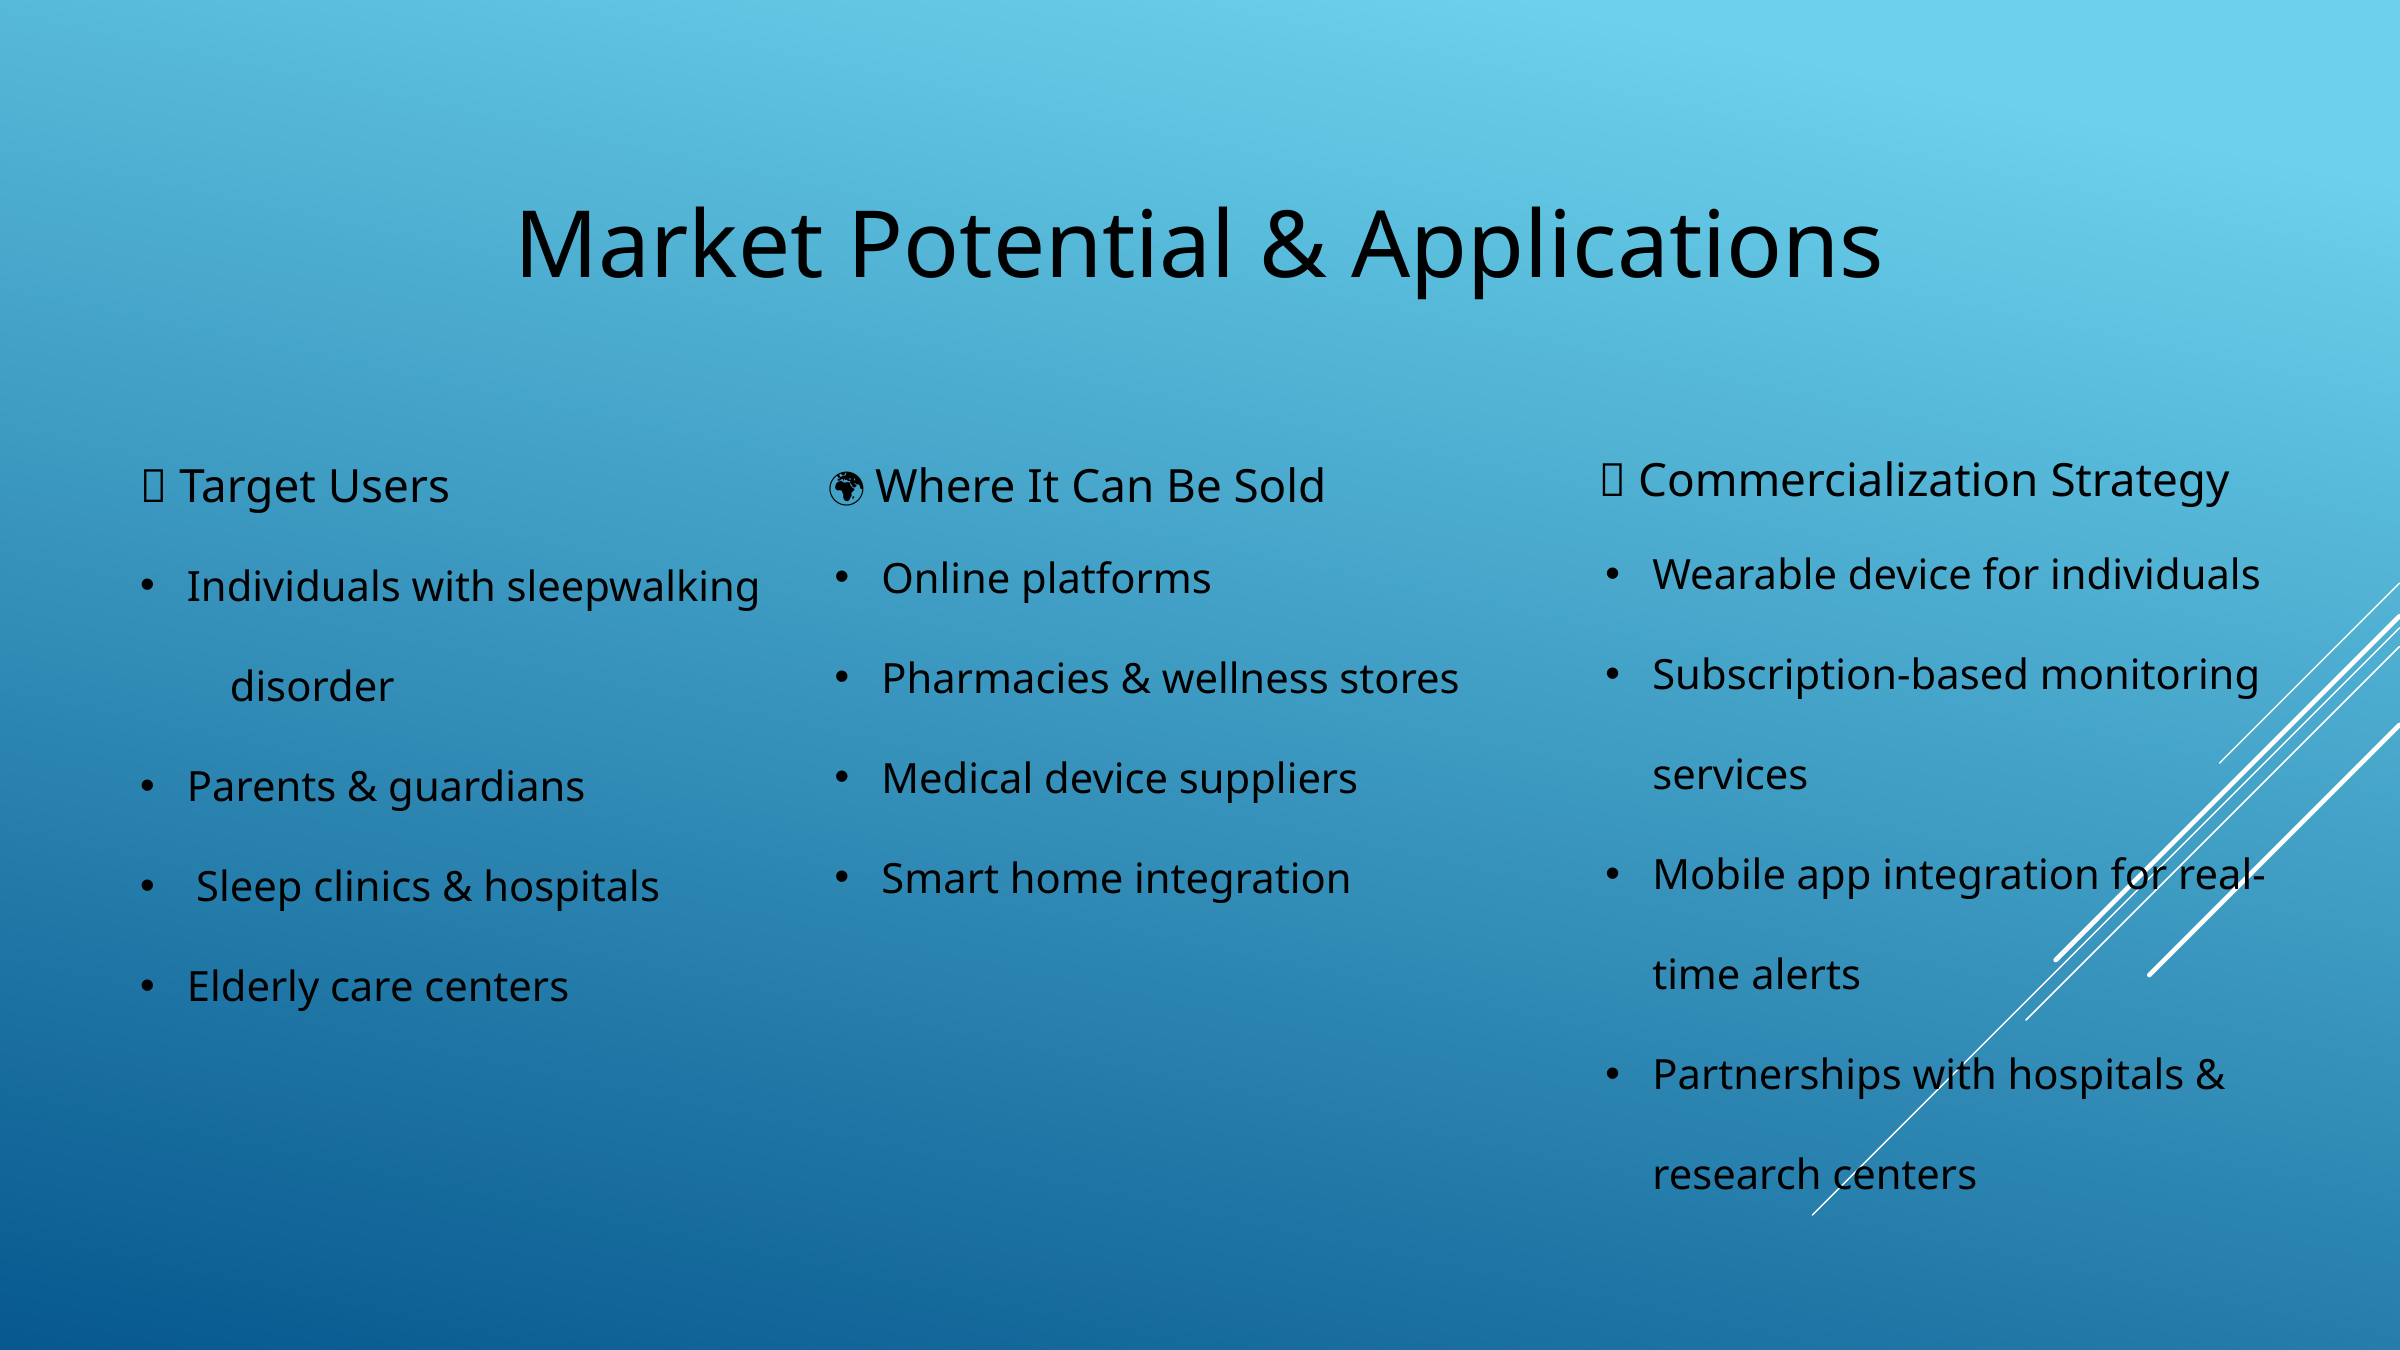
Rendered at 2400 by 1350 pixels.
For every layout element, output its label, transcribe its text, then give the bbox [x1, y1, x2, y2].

text_box Individuals with sleepwalking disorder Parents & guardians Sleep clinics & hospitals Elderly care centers [125, 502, 780, 1063]
text_box Online platforms Pharmacies & wellness stores Medical device suppliers Smart home integration [819, 493, 1476, 909]
text_box 📌 Target Users [125, 449, 512, 502]
text_box Wearable device for individuals Subscription-based monitoring services Mobile app integration for real-time alerts Partnerships with hospitals & research centers [1590, 445, 2368, 1206]
text_box 🌍 Where It Can Be Sold [812, 449, 1393, 519]
text_box Market Potential & Applications [457, 176, 1943, 303]
text_box 💡 Commercialization Strategy [1559, 443, 2298, 514]
